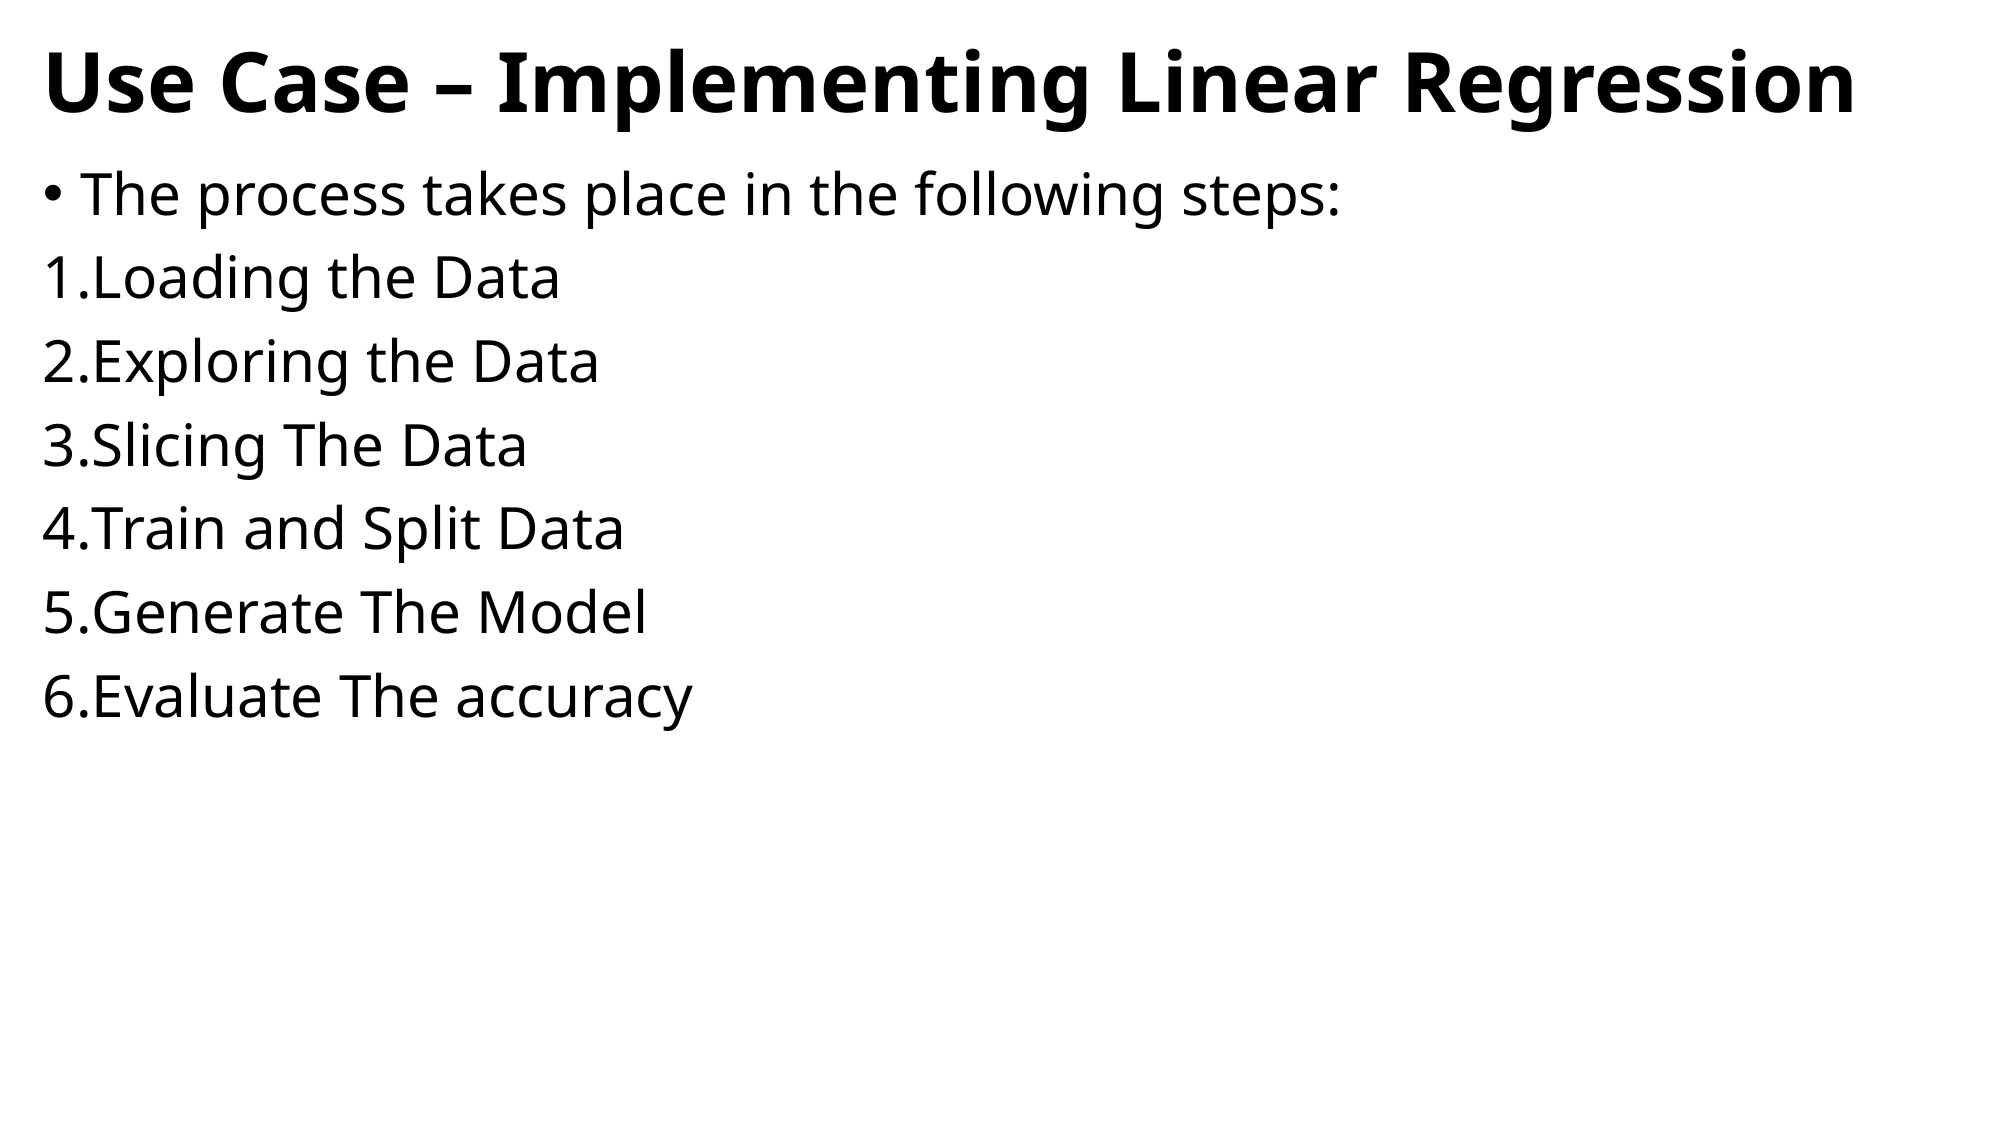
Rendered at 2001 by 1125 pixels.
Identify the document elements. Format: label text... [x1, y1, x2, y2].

title Use Case – Implementing Linear Regression [27, 36, 1974, 136]
list The process takes place in the following steps: Loading the Data Exploring the Data Slicing The Data Train and Split Data Generate The Model Evaluate The accuracy [27, 157, 1974, 1089]
